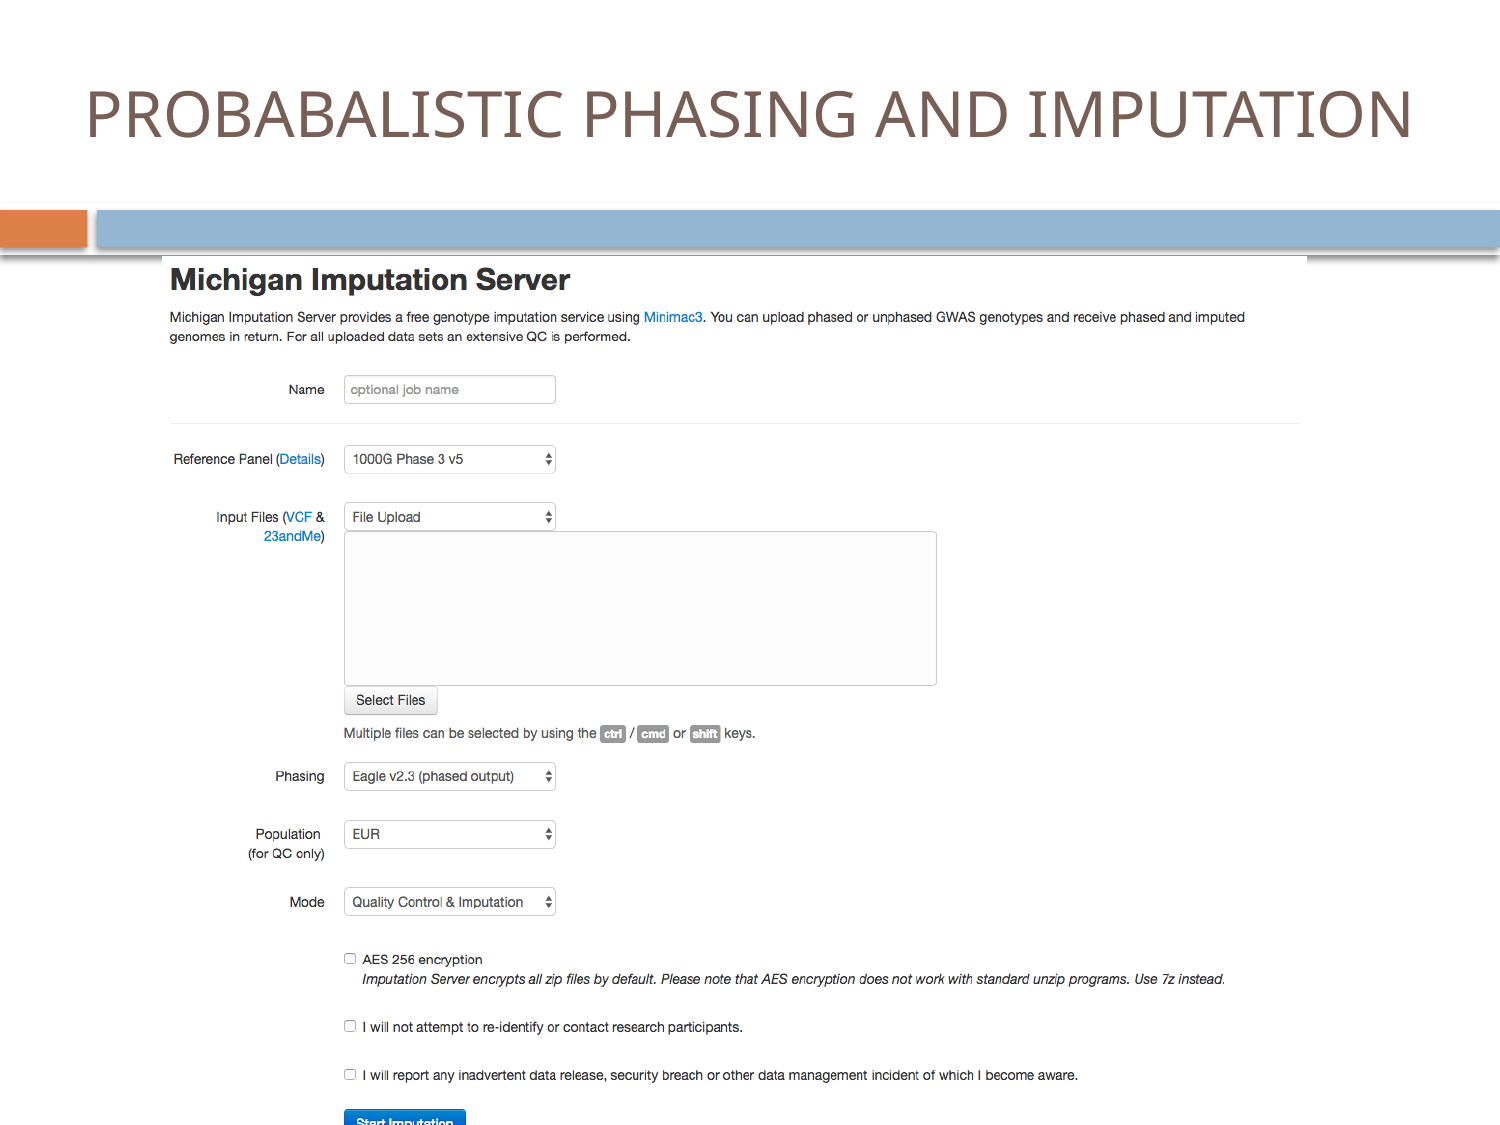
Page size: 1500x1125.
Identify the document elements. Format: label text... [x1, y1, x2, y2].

picture [162, 255, 1307, 1125]
title PROBABALISTIC PHASING AND IMPUTATION [31, 31, 1469, 194]
